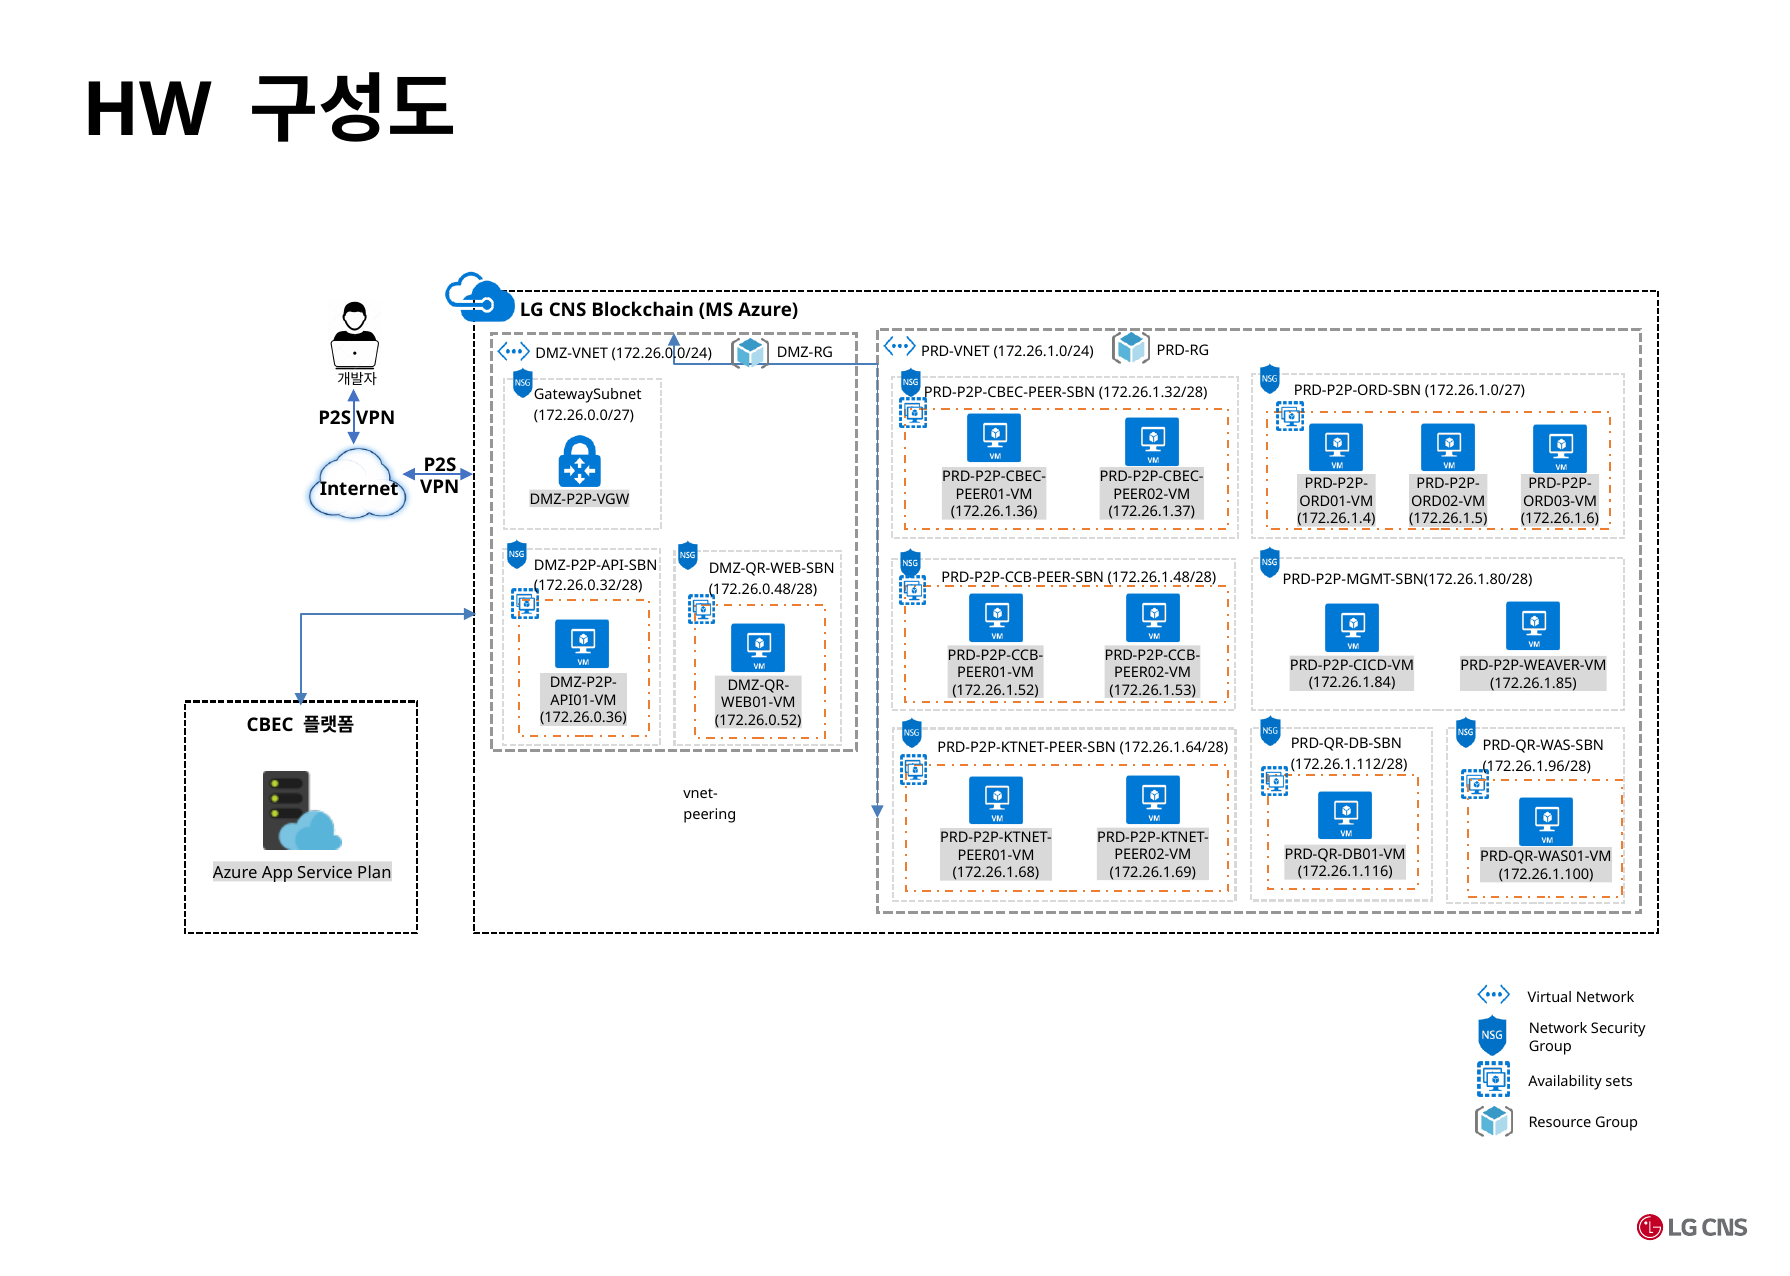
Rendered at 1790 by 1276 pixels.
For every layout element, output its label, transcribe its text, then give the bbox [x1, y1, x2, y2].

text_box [184, 701, 418, 934]
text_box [445, 258, 1658, 934]
text_box HW 구성도 [67, 53, 472, 158]
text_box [1473, 976, 1687, 1141]
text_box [299, 300, 440, 524]
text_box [342, 571, 435, 748]
